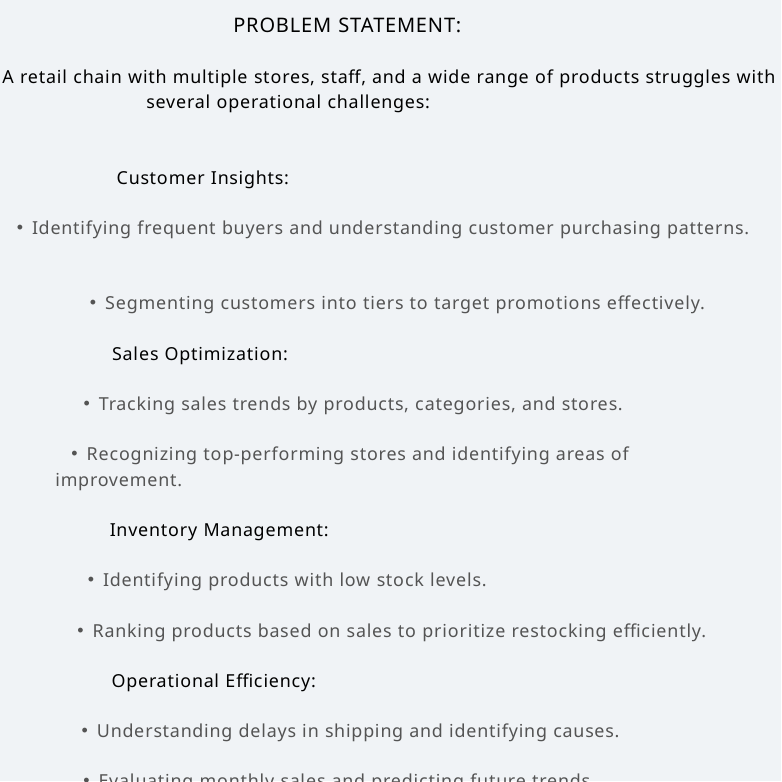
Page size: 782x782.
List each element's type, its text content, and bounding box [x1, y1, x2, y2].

text_box A retail chain with multiple stores, staff, and a wide range of products struggles with several operational challenges: Customer Insights: Identifying frequent buyers and understanding customer purchasing patterns. Segmenting customers into tiers to target promotions effectively. Sales Optimization: Tracking sales trends by products, categories, and stores. Recognizing top-performing stores and identifying areas of improvement. Inventory Management: Identifying products with low stock levels. Ranking products based on sales to prioritize restocking efficiently. Operational Efficiency: Understanding delays in shipping and identifying causes. Evaluating monthly sales and predicting future trends. [0, 61, 782, 782]
text_box PROBLEM STATEMENT: [202, 8, 493, 37]
